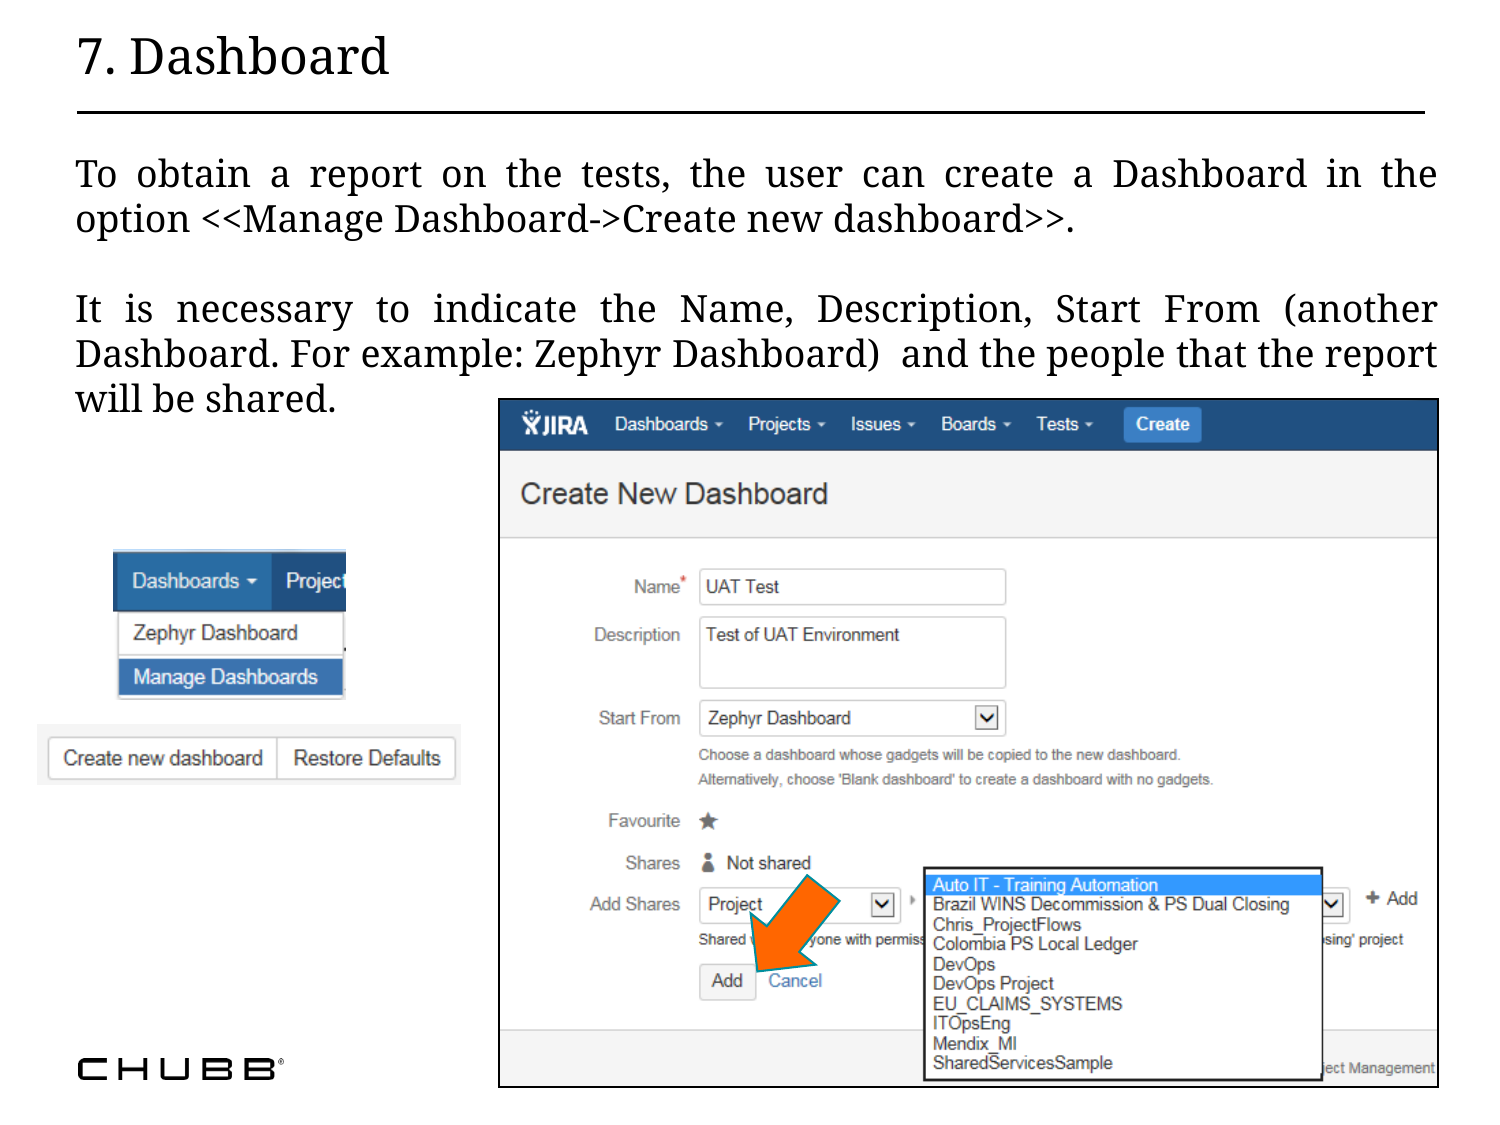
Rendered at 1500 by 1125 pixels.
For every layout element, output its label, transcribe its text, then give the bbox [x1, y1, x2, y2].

picture [113, 549, 346, 700]
title 7. Dashboard [76, 16, 1425, 105]
text_box To obtain a report on the tests, the user can create a Dashboard in the option <<Manage Dashboard->Create new dashboard>>. It is necessary to indicate the Name, Description, Start From (another Dashboard. For example: Zephyr Dashboard) and the people that the report will be shared. [74, 149, 1440, 465]
picture [37, 724, 461, 785]
picture [78, 1058, 284, 1080]
picture [499, 399, 1438, 1087]
